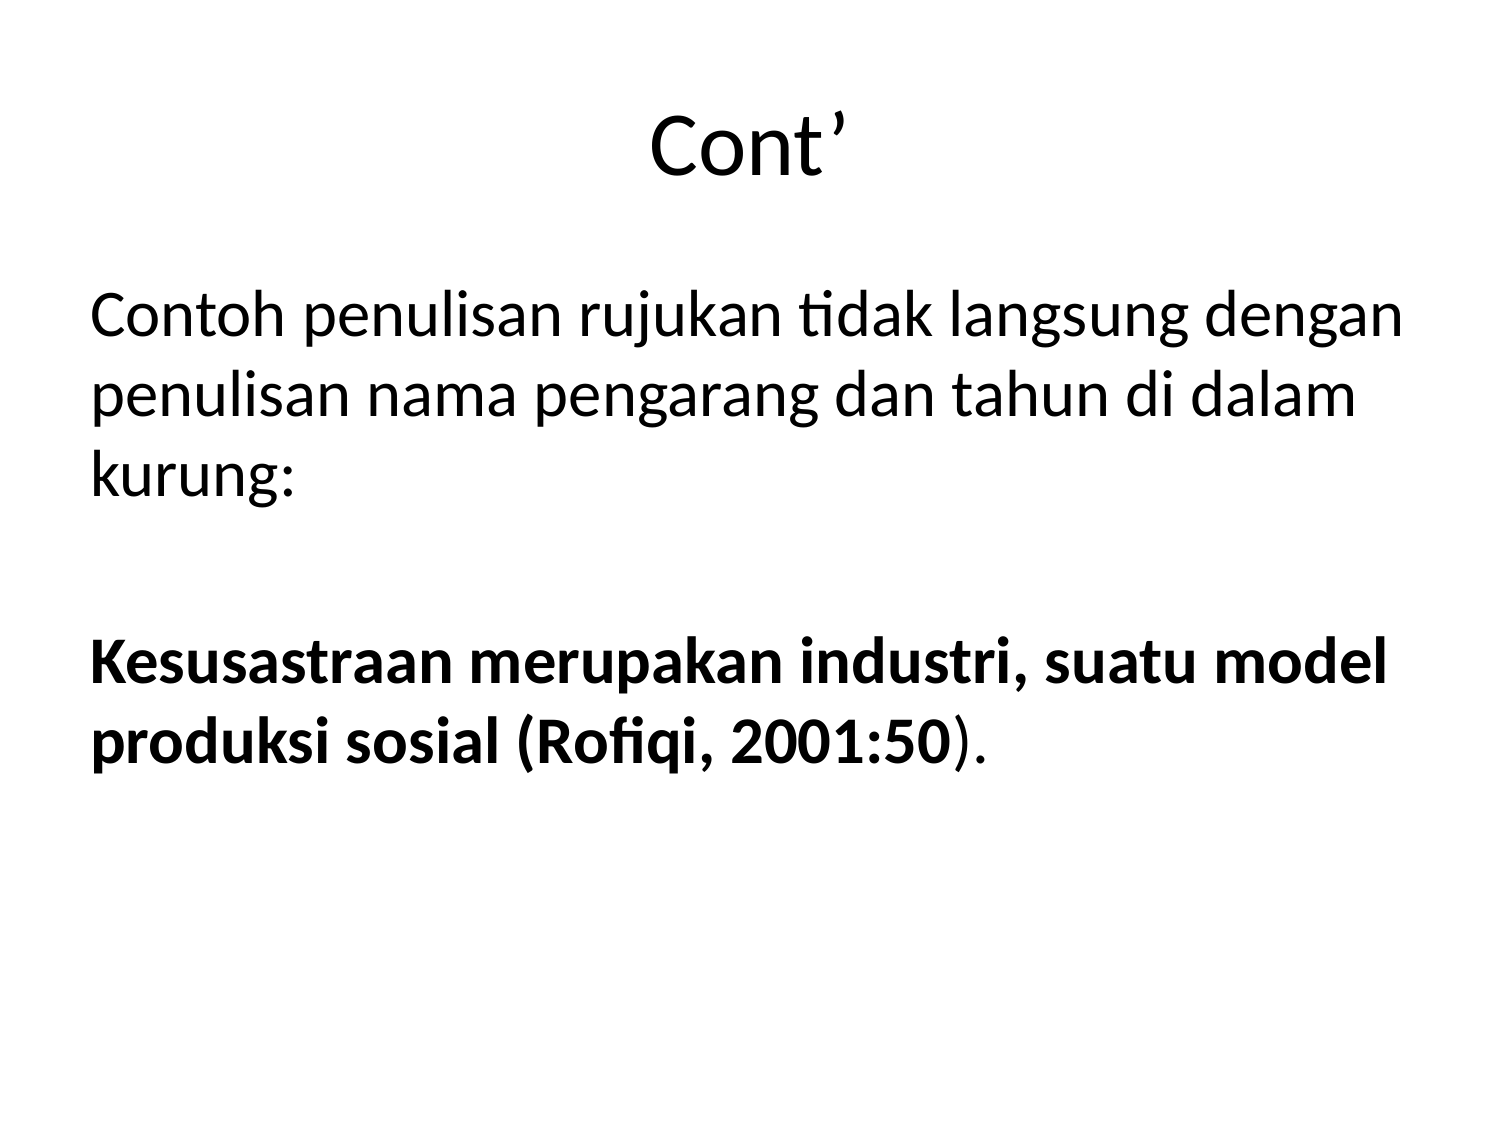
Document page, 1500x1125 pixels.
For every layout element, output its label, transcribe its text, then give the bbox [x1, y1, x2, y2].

title Cont’ [75, 45, 1425, 233]
list Contoh penulisan rujukan tidak langsung dengan penulisan nama pengarang dan tahun di dalam kurung: Kesusastraan merupakan industri, suatu model produksi sosial (Rofiqi, 2001:50). [75, 262, 1425, 1005]
